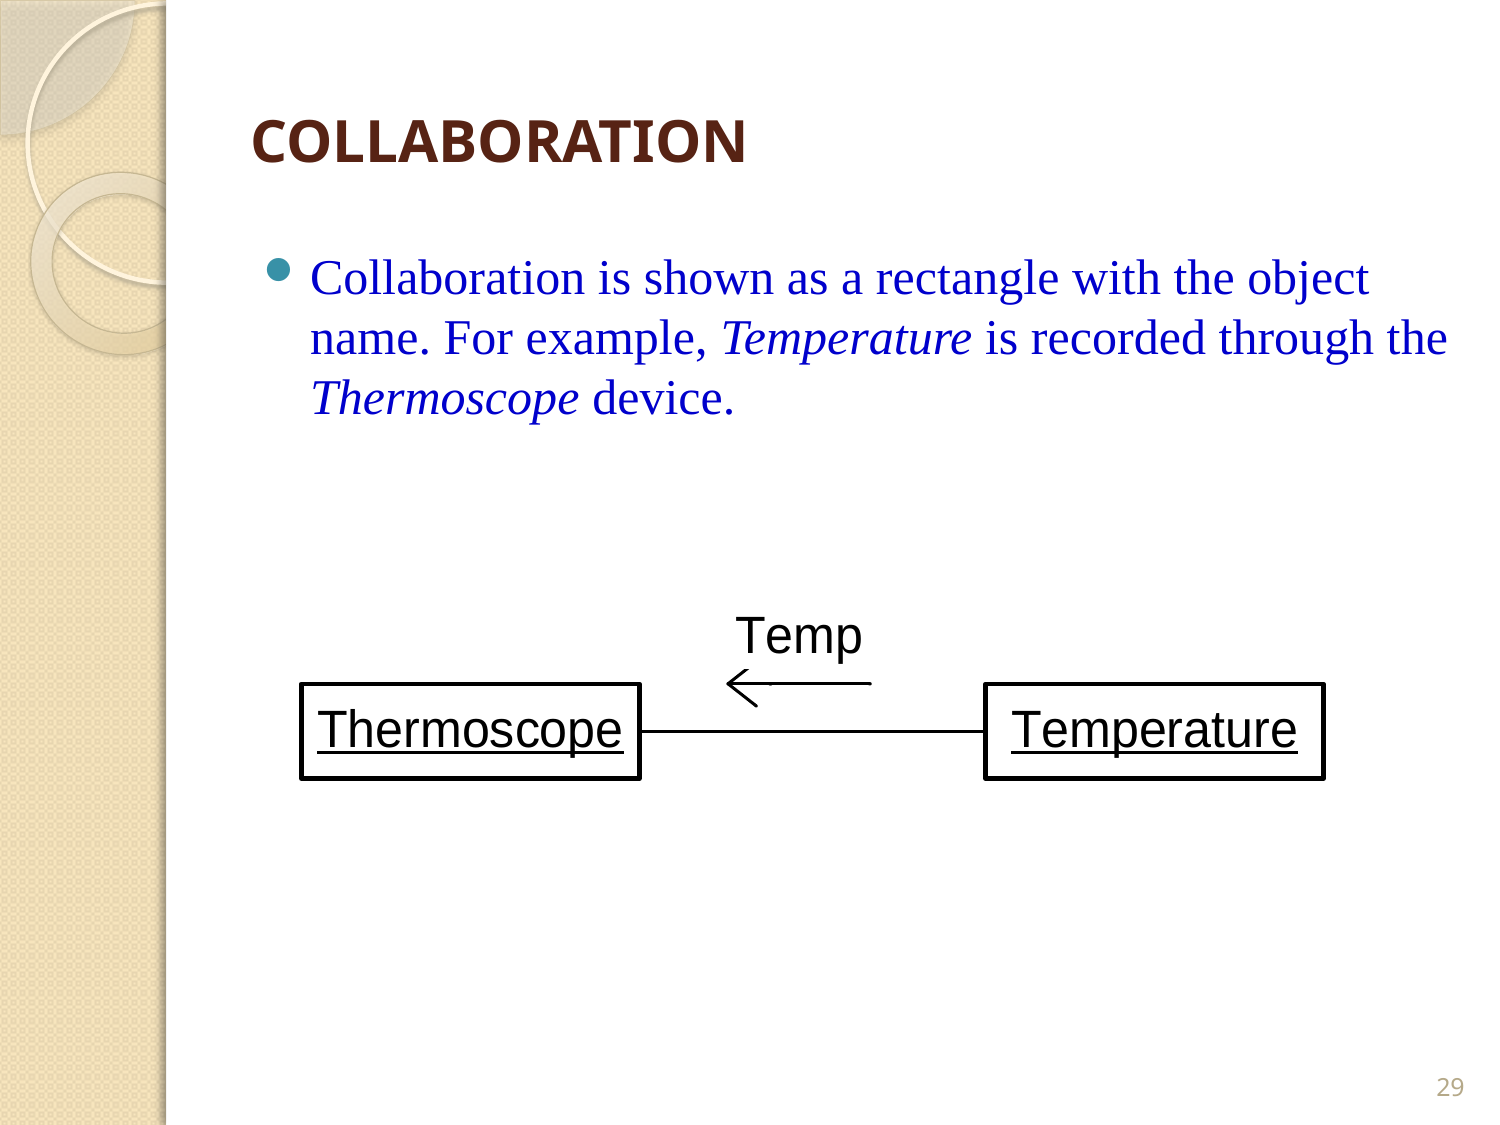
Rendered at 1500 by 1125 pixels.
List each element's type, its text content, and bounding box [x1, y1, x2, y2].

title COLLABORATION [235, 45, 1466, 233]
list Collaboration is shown as a rectangle with the object name. For example, Temperature is recorded through the Thermoscope device. [235, 237, 1466, 575]
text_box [237, 487, 1388, 976]
slide_number 29 [1413, 1034, 1488, 1113]
